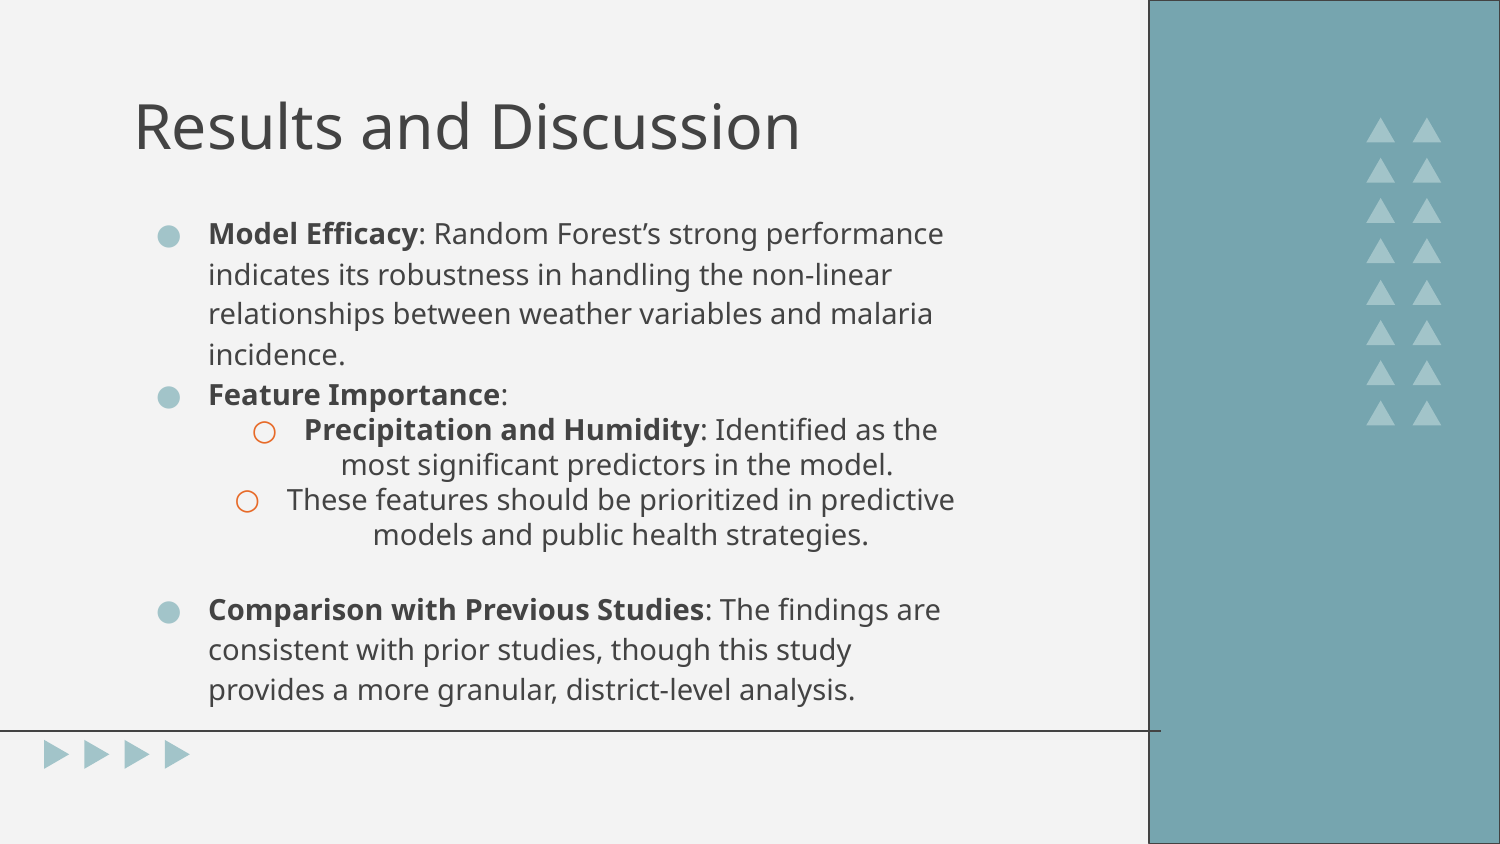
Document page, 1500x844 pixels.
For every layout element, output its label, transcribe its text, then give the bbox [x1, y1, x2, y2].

subtitle Model Efficacy: Random Forest’s strong performance indicates its robustness in handling the non-linear relationships between weather variables and malaria incidence. Feature Importance: Precipitation and Humidity: Identified as the most significant predictors in the model. These features should be prioritized in predictive models and public health strategies. Comparison with Previous Studies: The findings are consistent with prior studies, though this study provides a more granular, district-level analysis. [118, 195, 975, 573]
title Results and Discussion [118, 72, 975, 195]
